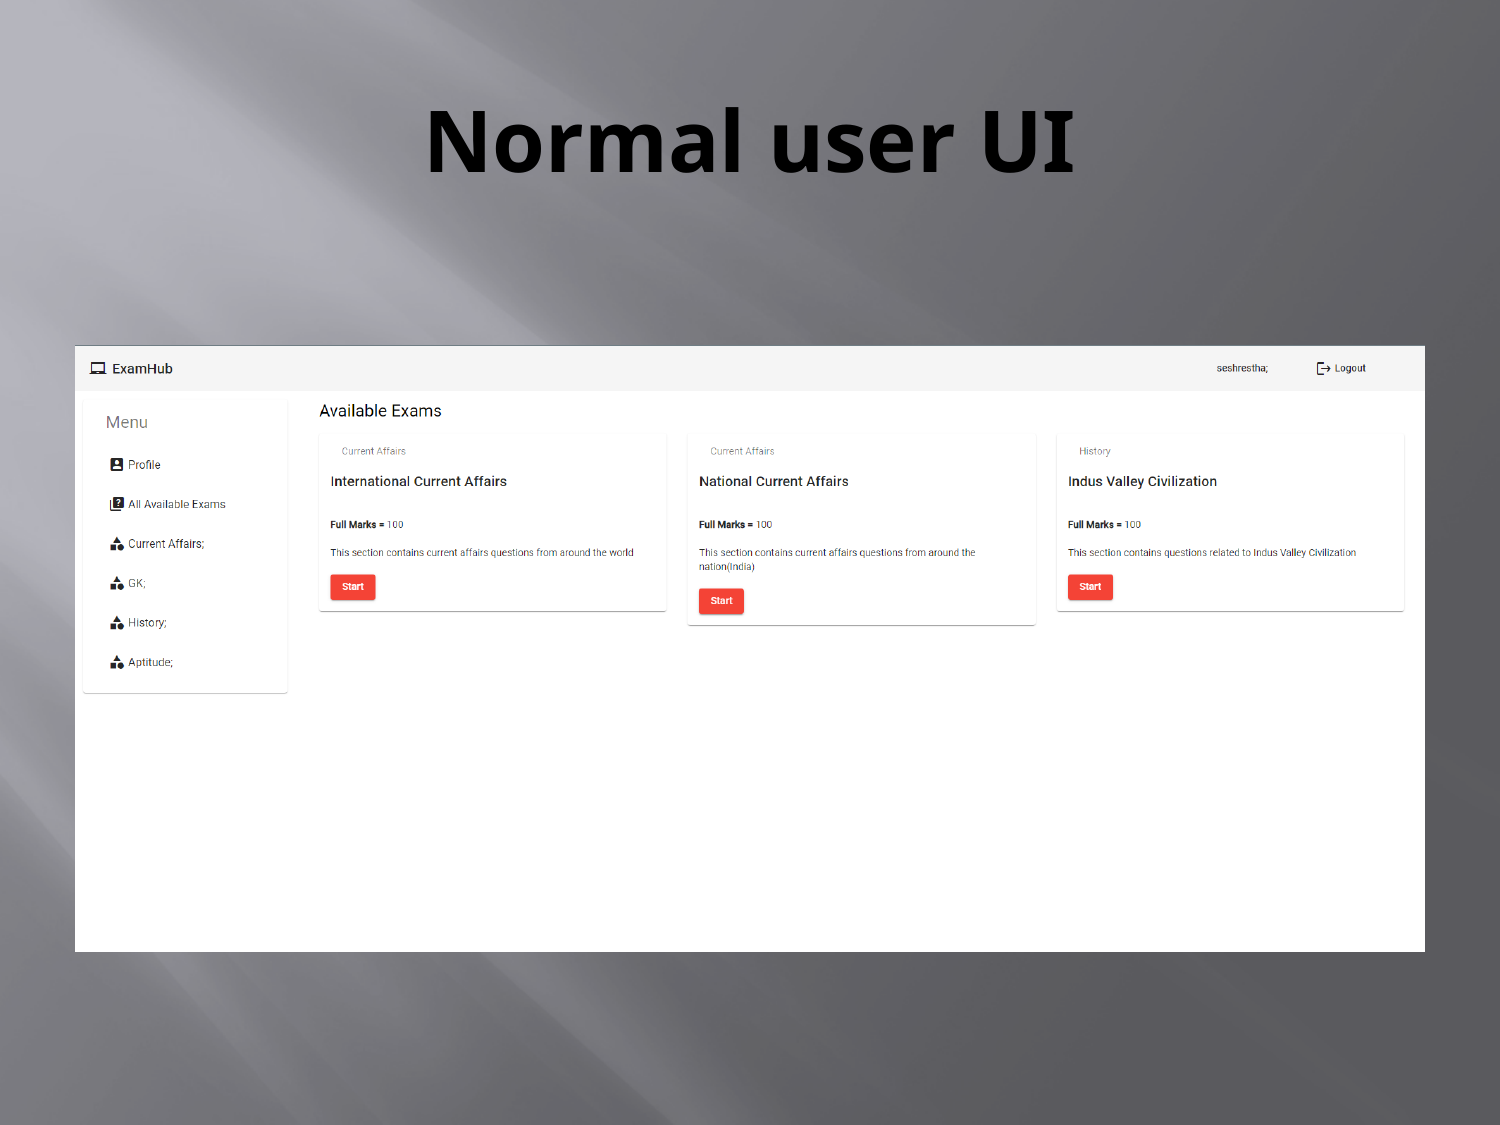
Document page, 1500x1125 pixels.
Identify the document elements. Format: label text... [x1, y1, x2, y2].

title Normal user UI [75, 45, 1425, 233]
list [74, 345, 1426, 953]
